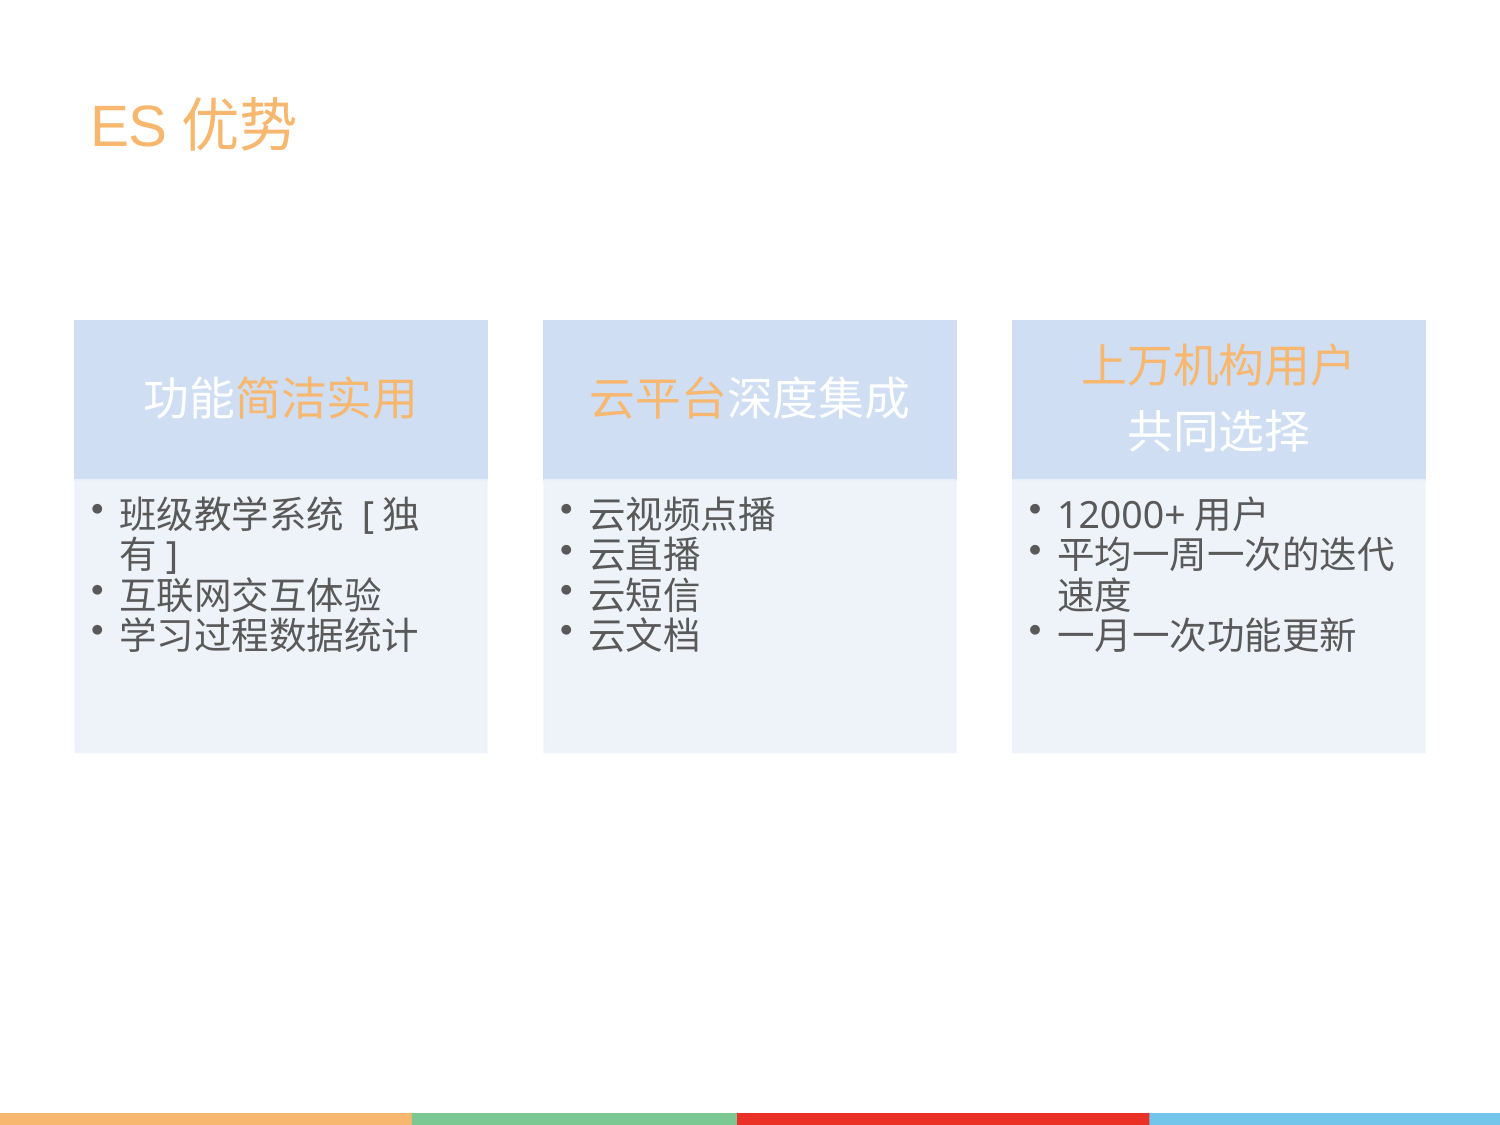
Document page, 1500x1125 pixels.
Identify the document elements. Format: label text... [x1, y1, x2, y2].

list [74, 165, 1425, 909]
title ES优势 [74, 80, 1426, 166]
